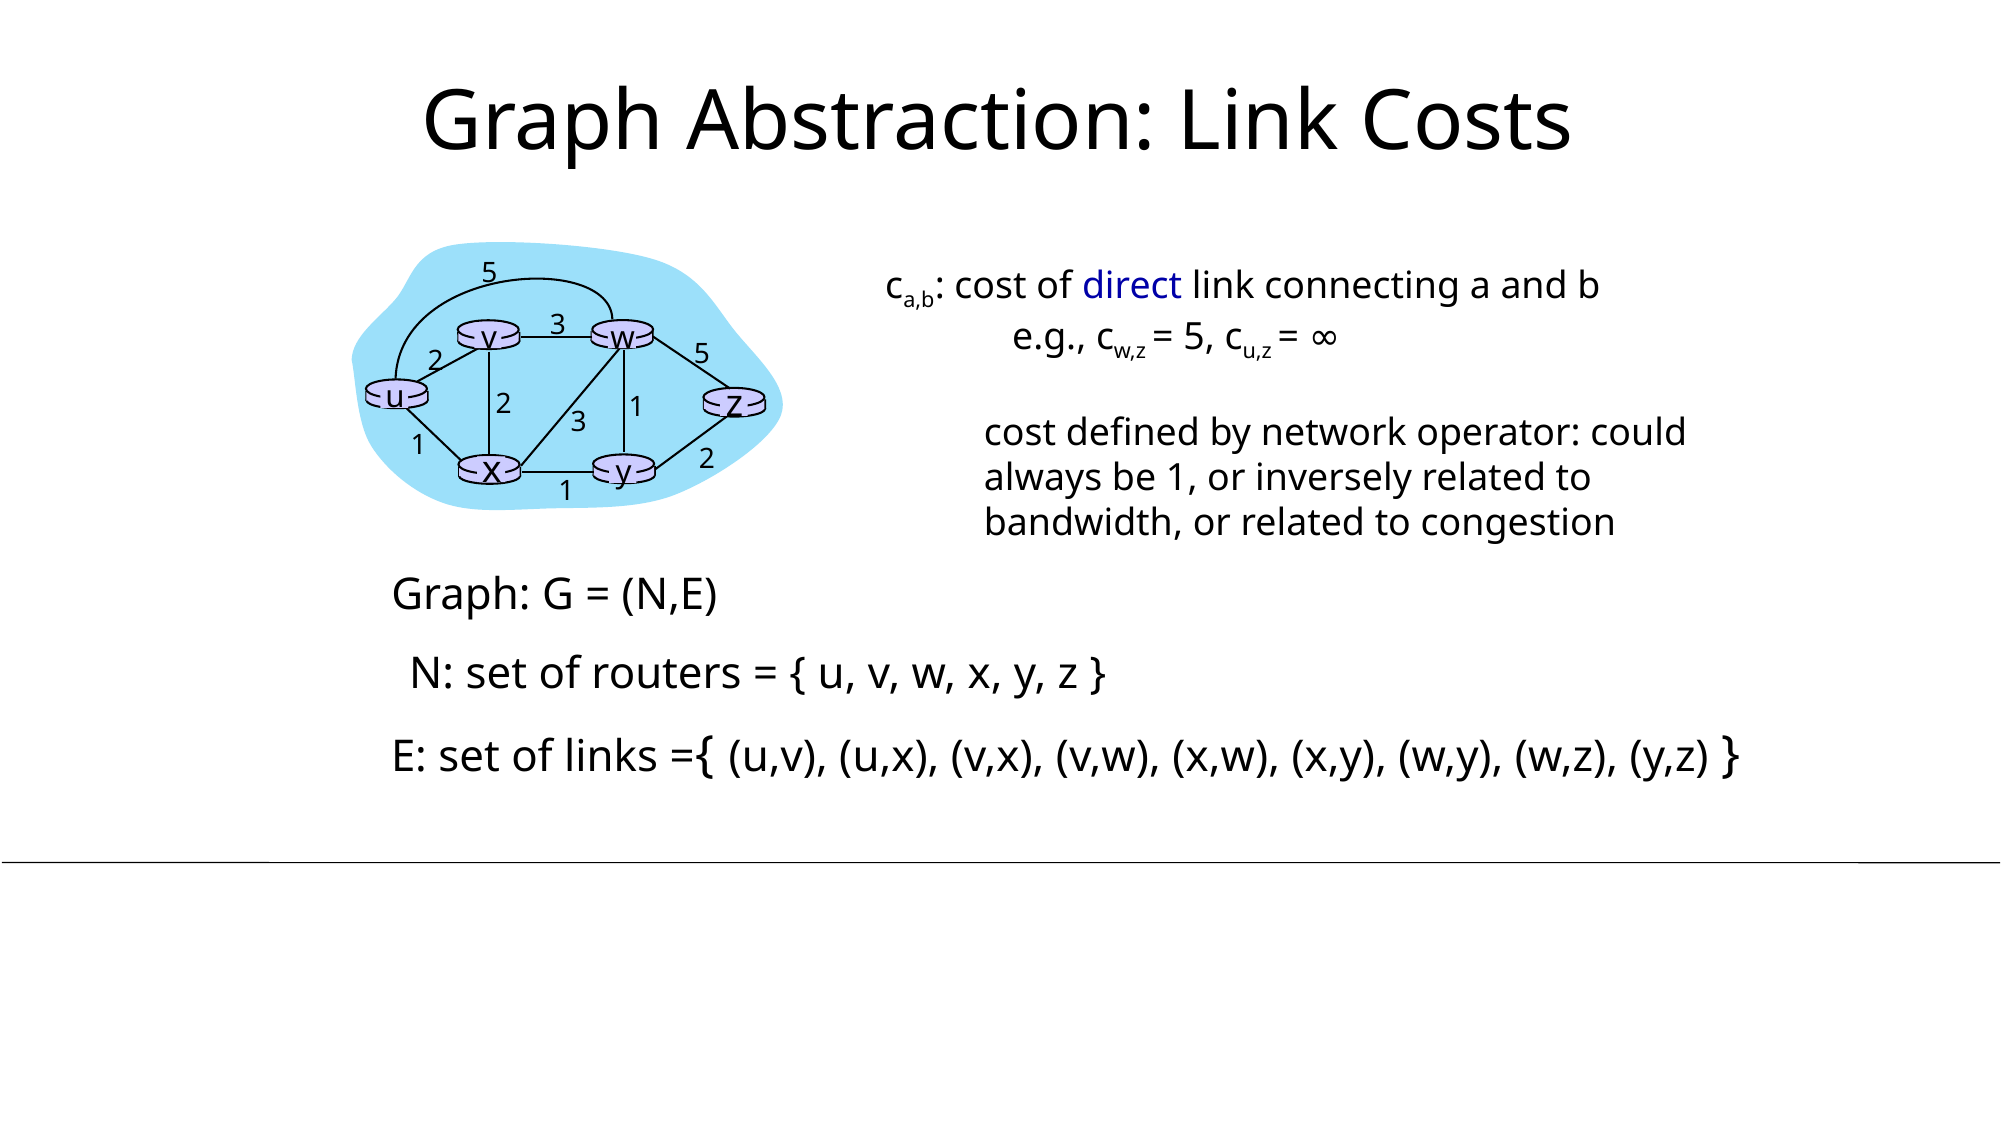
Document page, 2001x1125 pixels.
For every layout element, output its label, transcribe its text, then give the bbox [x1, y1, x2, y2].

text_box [351, 237, 792, 515]
text_box Graph: G = (N,E) [376, 558, 733, 679]
title Graph Abstraction: Link Costs [406, 67, 1599, 178]
text_box E: set of links ={ (u,v), (u,x), (v,x), (v,w), (x,w), (x,y), (w,y), (w,z), (y,z) } [376, 707, 1755, 790]
text_box ca,b: cost of direct link connecting a and b e.g., cw,z = 5, cu,z = ∞ cost defined by network operator: could always be 1, or inversely related to bandwidth, or related to congestion [870, 253, 1717, 551]
text_box N: set of routers = { u, v, w, x, y, z } [394, 637, 1122, 705]
